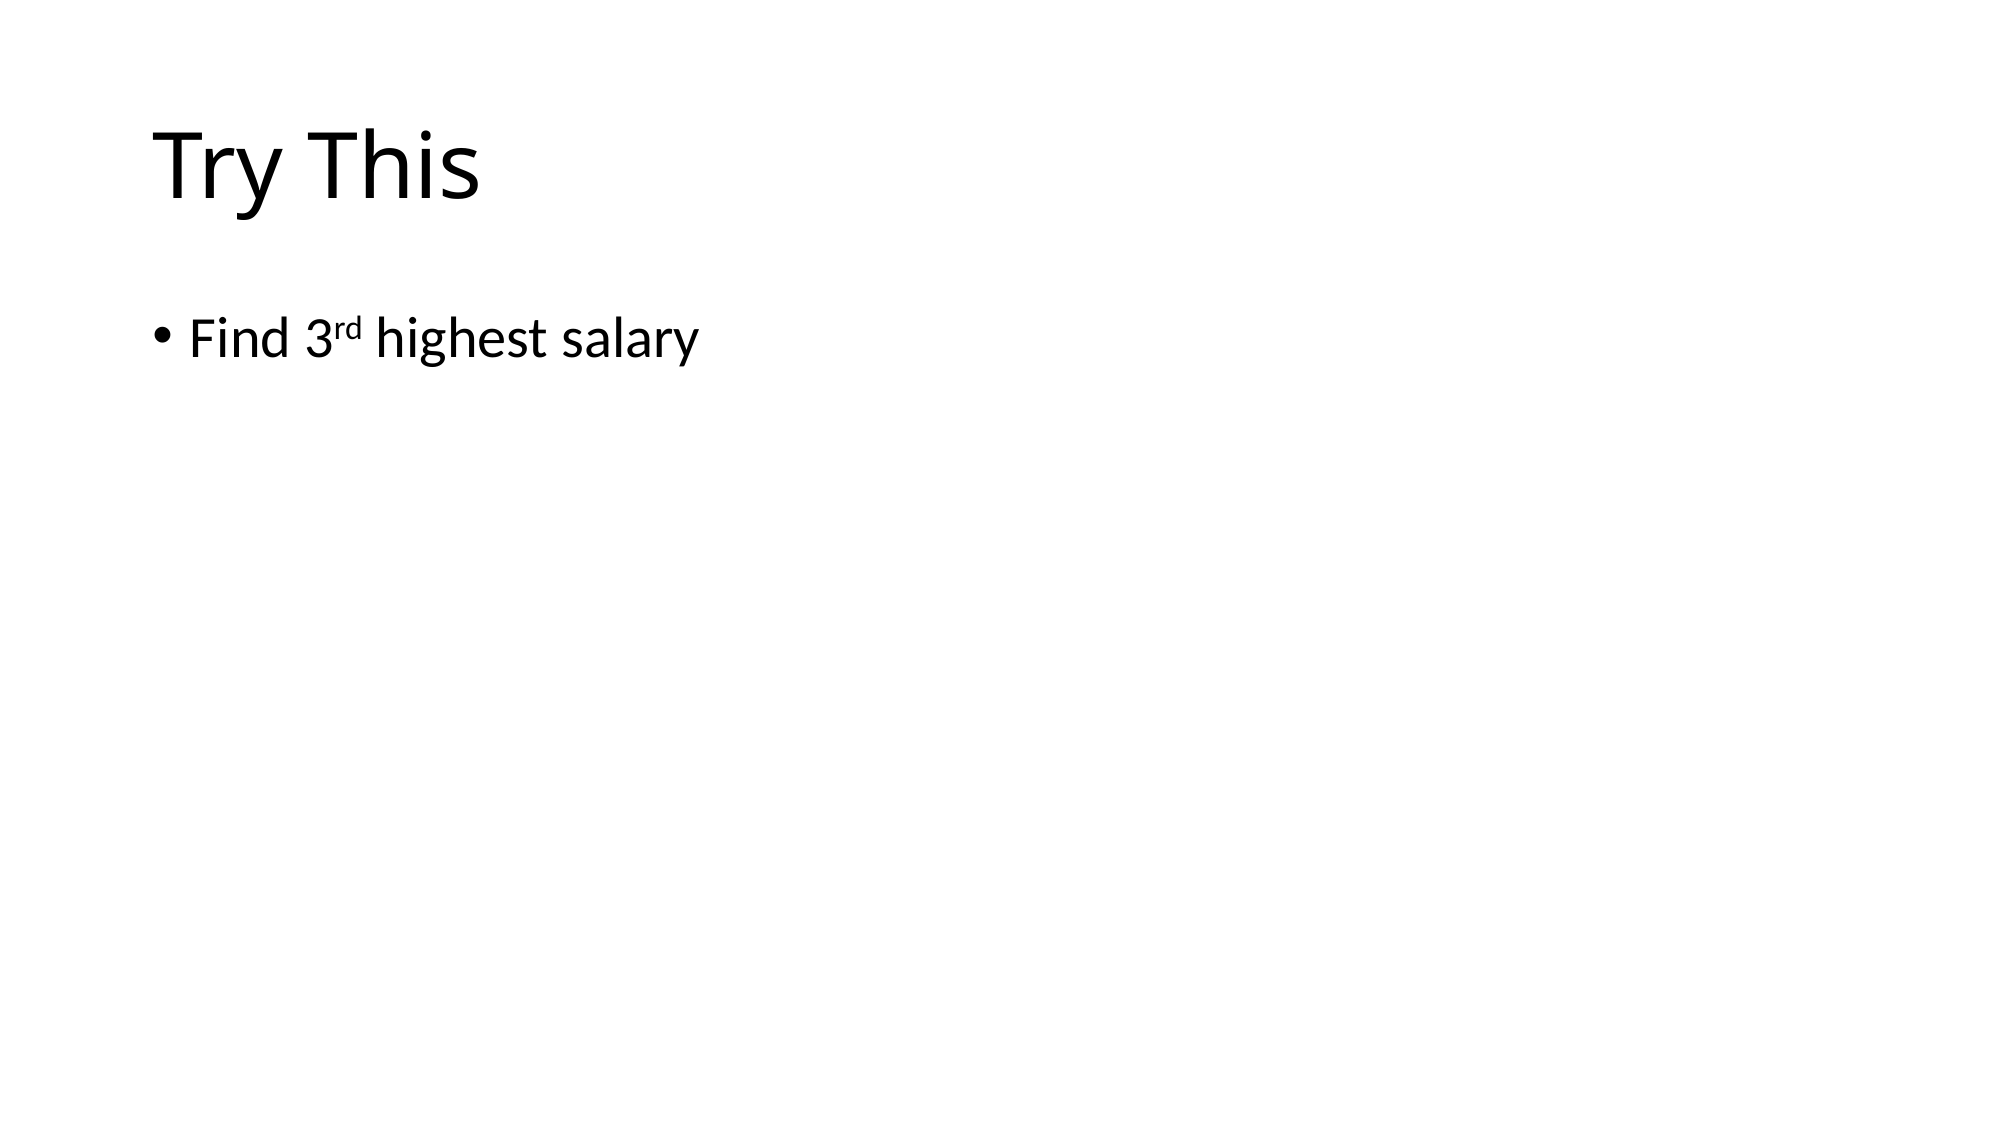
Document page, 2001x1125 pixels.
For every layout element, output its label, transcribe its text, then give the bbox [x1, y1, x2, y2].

title Try This [137, 59, 1863, 278]
list Find 3rd highest salary [137, 299, 1863, 1014]
